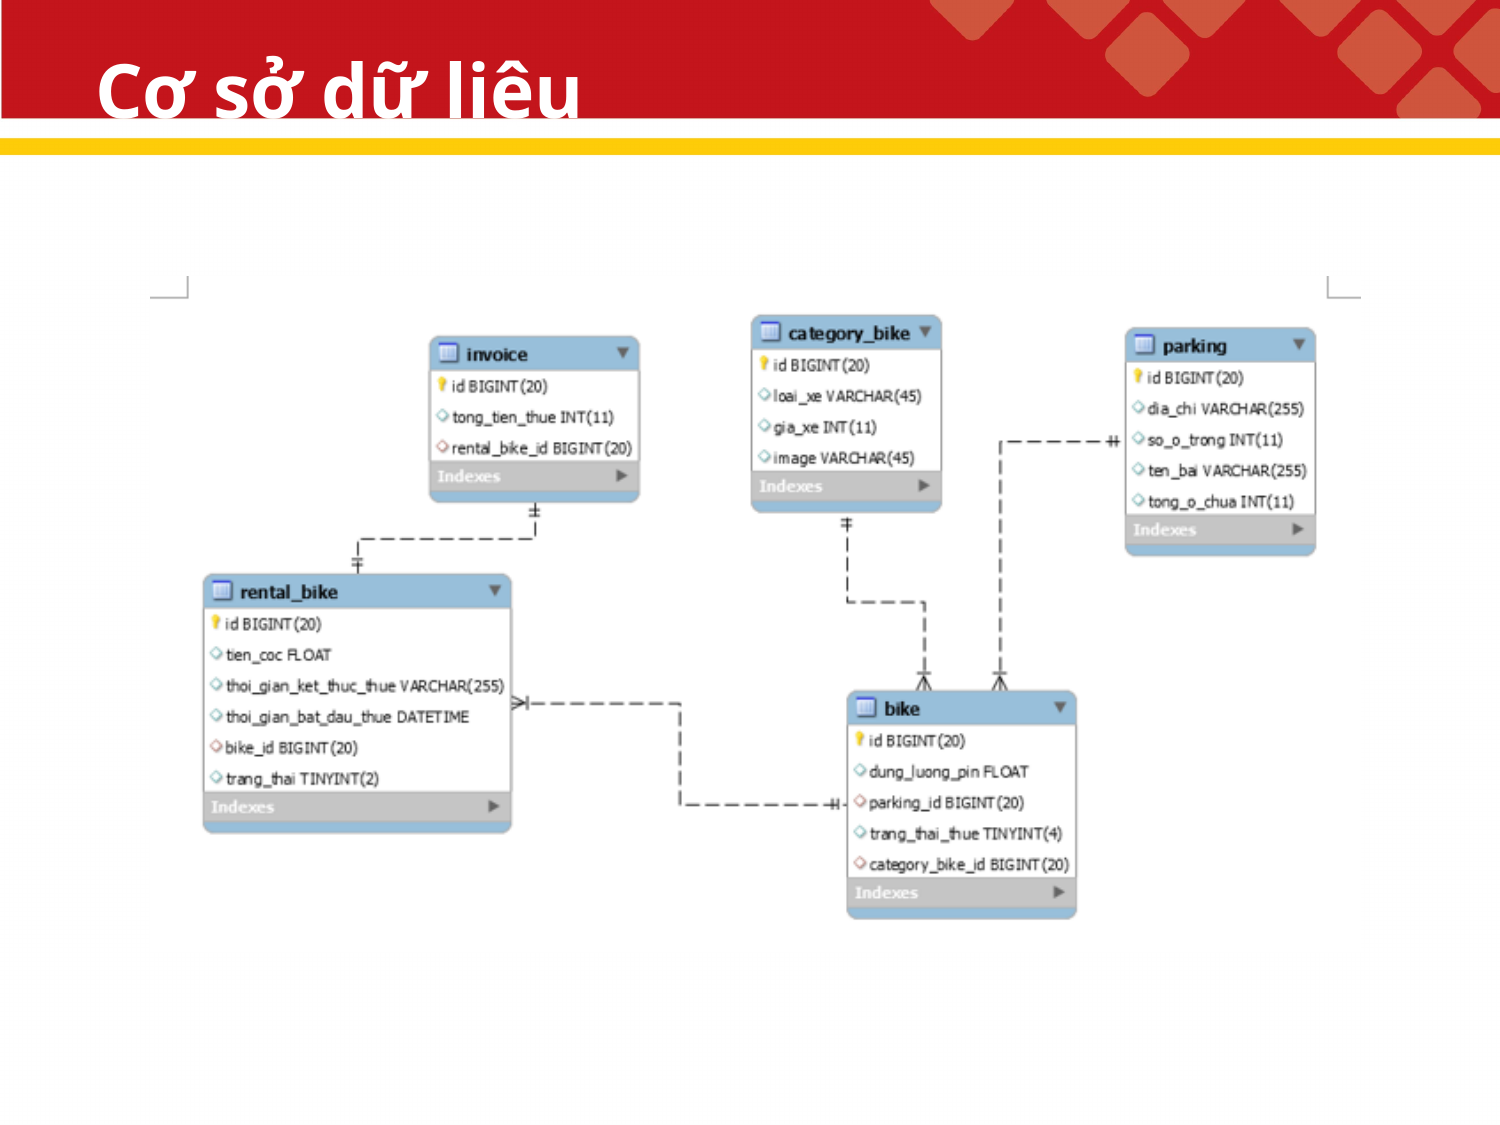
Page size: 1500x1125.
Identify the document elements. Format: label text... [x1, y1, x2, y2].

picture [0, 0, 1500, 1125]
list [149, 276, 1361, 952]
title Cơ sở dữ liệu [80, 0, 1397, 204]
